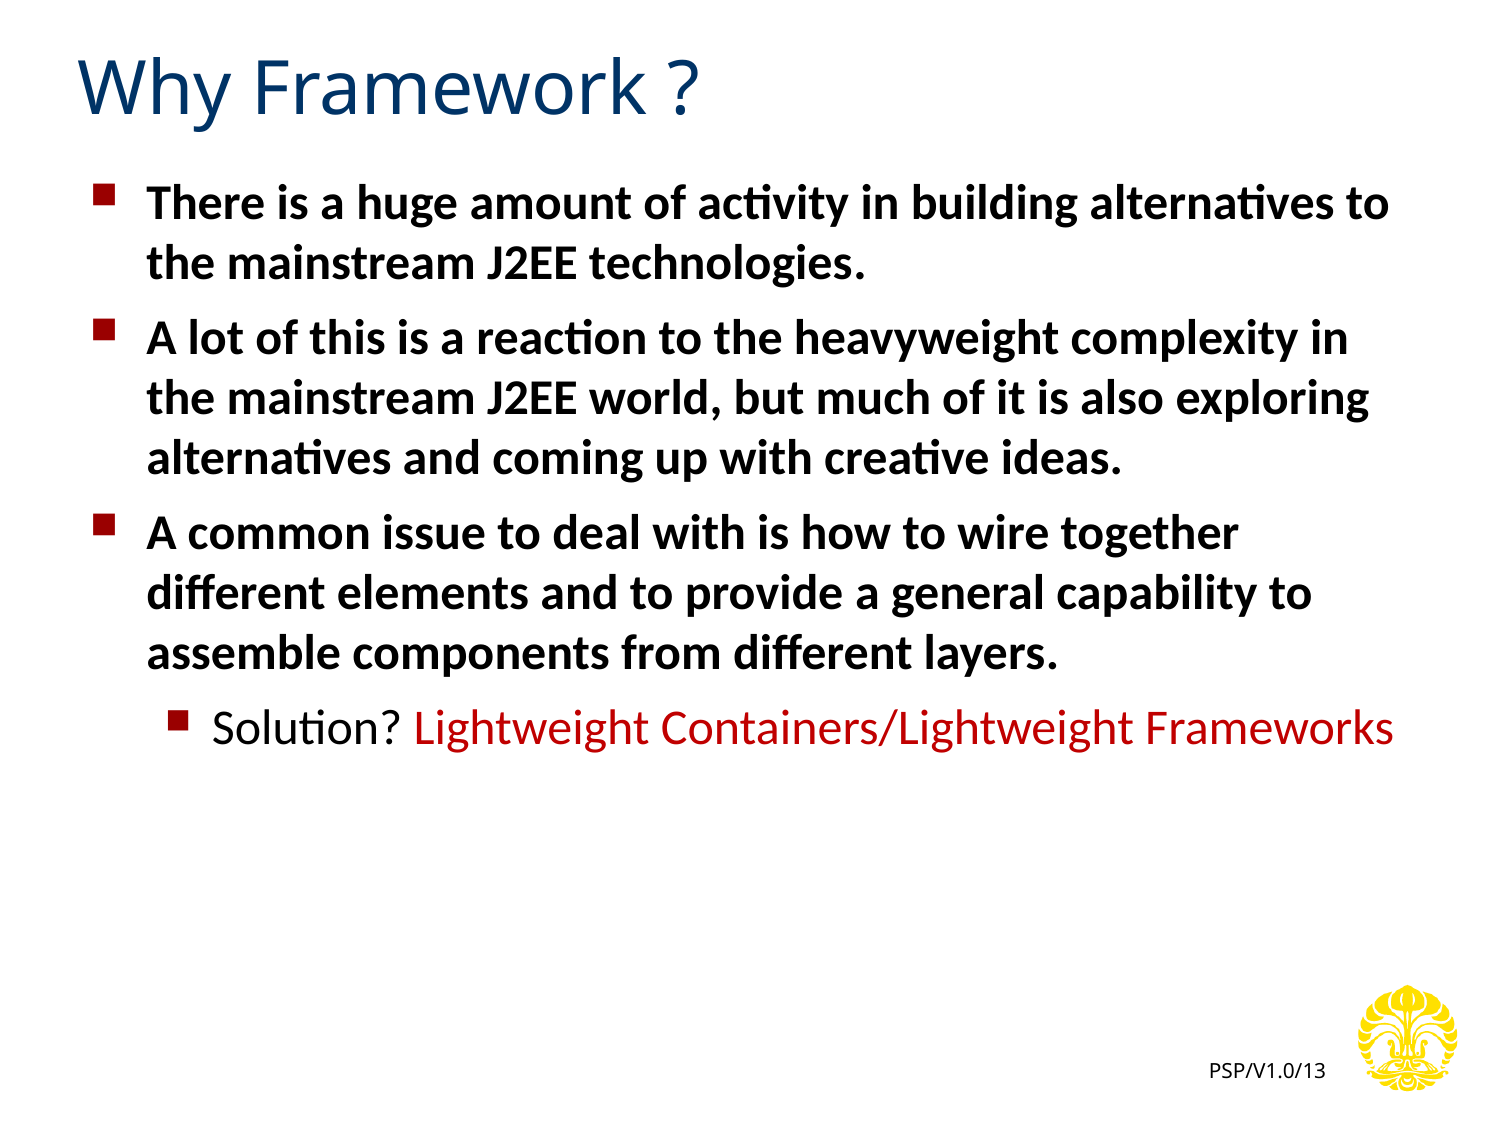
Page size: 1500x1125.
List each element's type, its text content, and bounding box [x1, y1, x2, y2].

title Why Framework ? [62, 32, 1402, 138]
list There is a huge amount of activity in building alternatives to the mainstream J2EE technologies. A lot of this is a reaction to the heavyweight complexity in the mainstream J2EE world, but much of it is also exploring alternatives and coming up with creative ideas. A common issue to deal with is how to wire together different elements and to provide a general capability to assemble components from different layers. Solution? Lightweight Containers/Lightweight Frameworks [75, 162, 1443, 1038]
